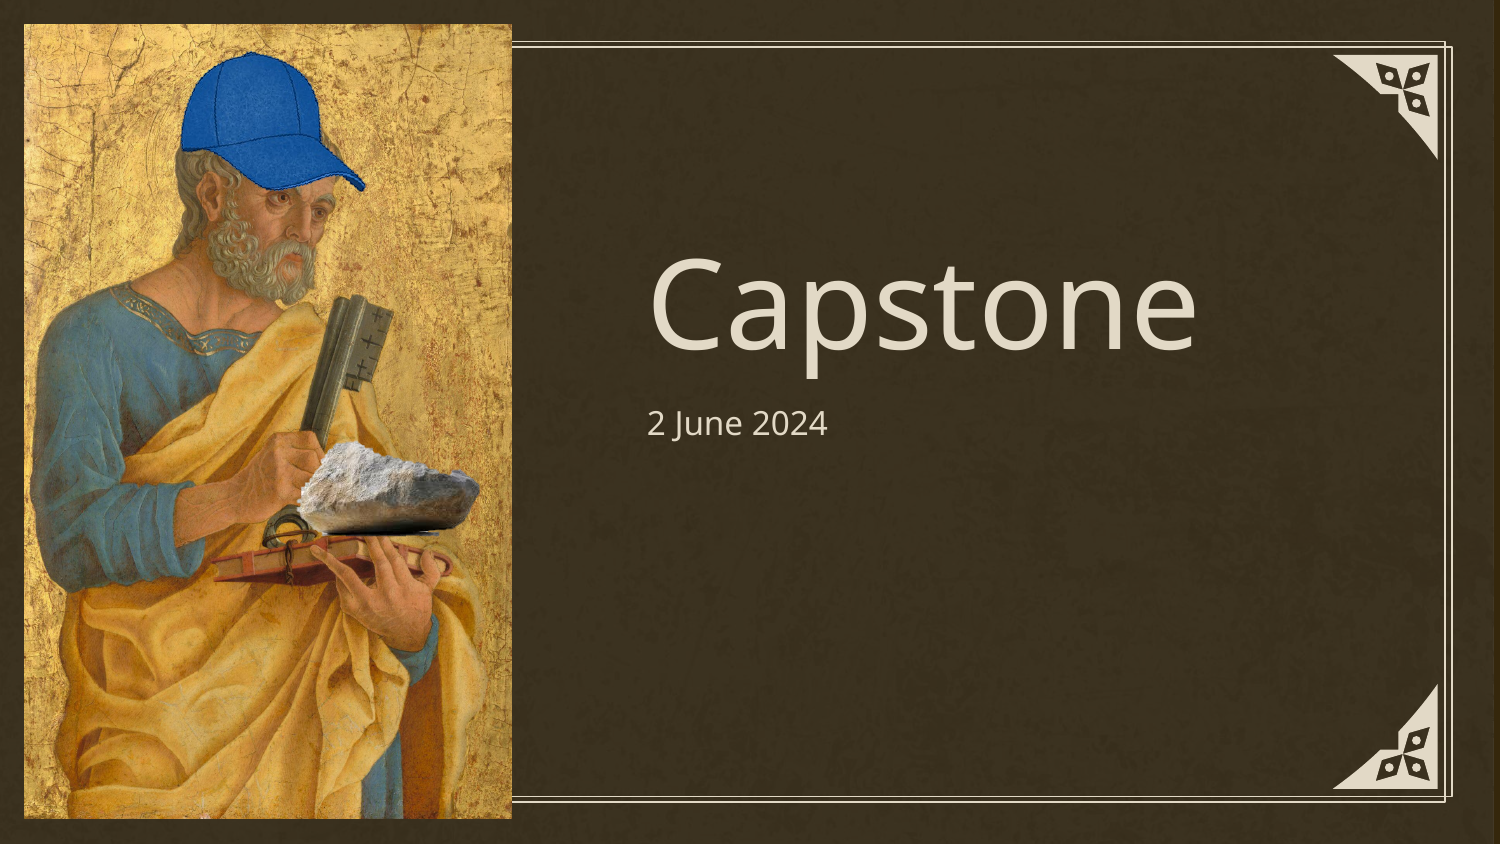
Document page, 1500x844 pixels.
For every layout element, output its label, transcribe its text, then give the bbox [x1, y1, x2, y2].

picture [24, 0, 512, 819]
title Capstone [631, 235, 1337, 387]
subtitle 2 June 2024 [631, 387, 1337, 455]
